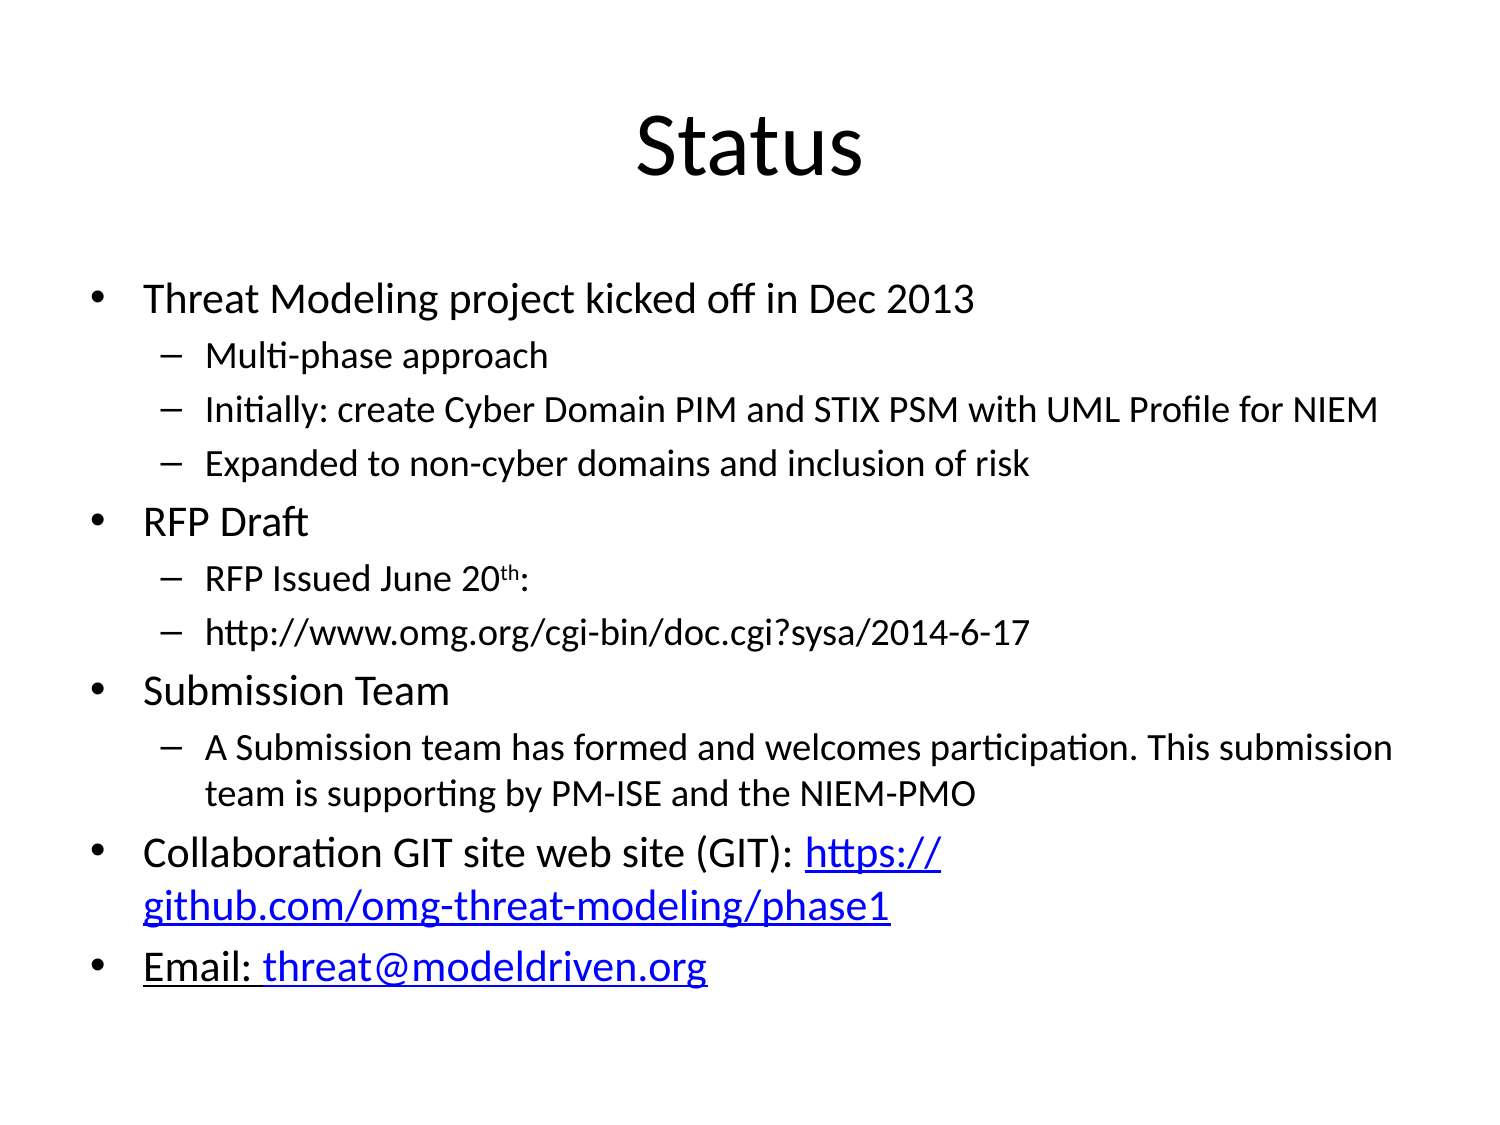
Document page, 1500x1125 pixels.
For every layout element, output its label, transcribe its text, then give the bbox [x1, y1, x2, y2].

list Threat Modeling project kicked off in Dec 2013 Multi-phase approach Initially: create Cyber Domain PIM and STIX PSM with UML Profile for NIEM Expanded to non-cyber domains and inclusion of risk RFP Draft RFP Issued June 20th: http://www.omg.org/cgi-bin/doc.cgi?sysa/2014-6-17 Submission Team A Submission team has formed and welcomes participation. This submission team is supporting by PM-ISE and the NIEM-PMO Collaboration GIT site web site (GIT): https://github.com/omg-threat-modeling/phase1 Email: threat@modeldriven.org [75, 262, 1425, 1005]
title Status [75, 45, 1425, 233]
